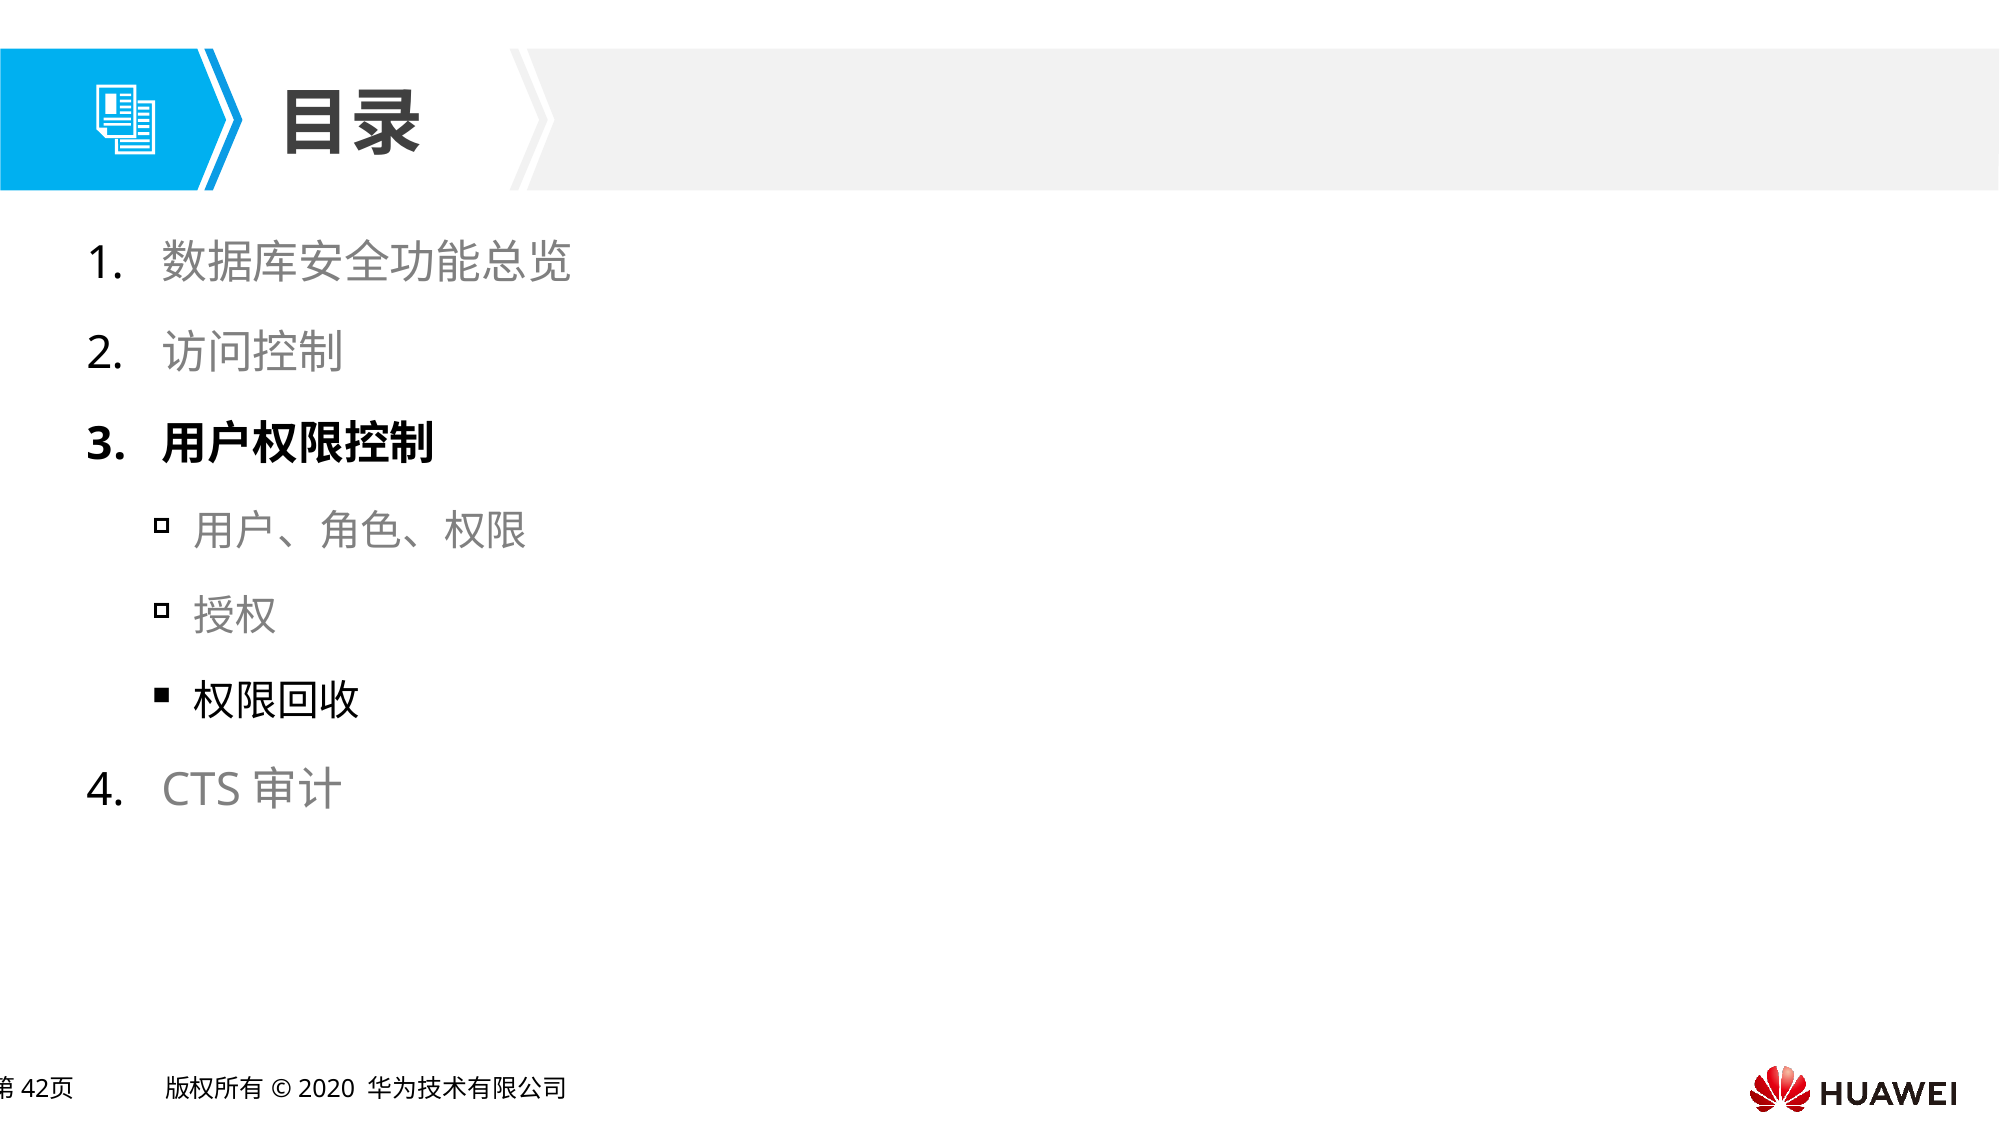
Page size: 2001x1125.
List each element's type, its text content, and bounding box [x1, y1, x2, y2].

list 数据库安全功能总览 访问控制 用户权限控制 用户、角色、权限 授权 权限回收 CTS审计 [72, 203, 1929, 972]
picture [1750, 1066, 1956, 1112]
